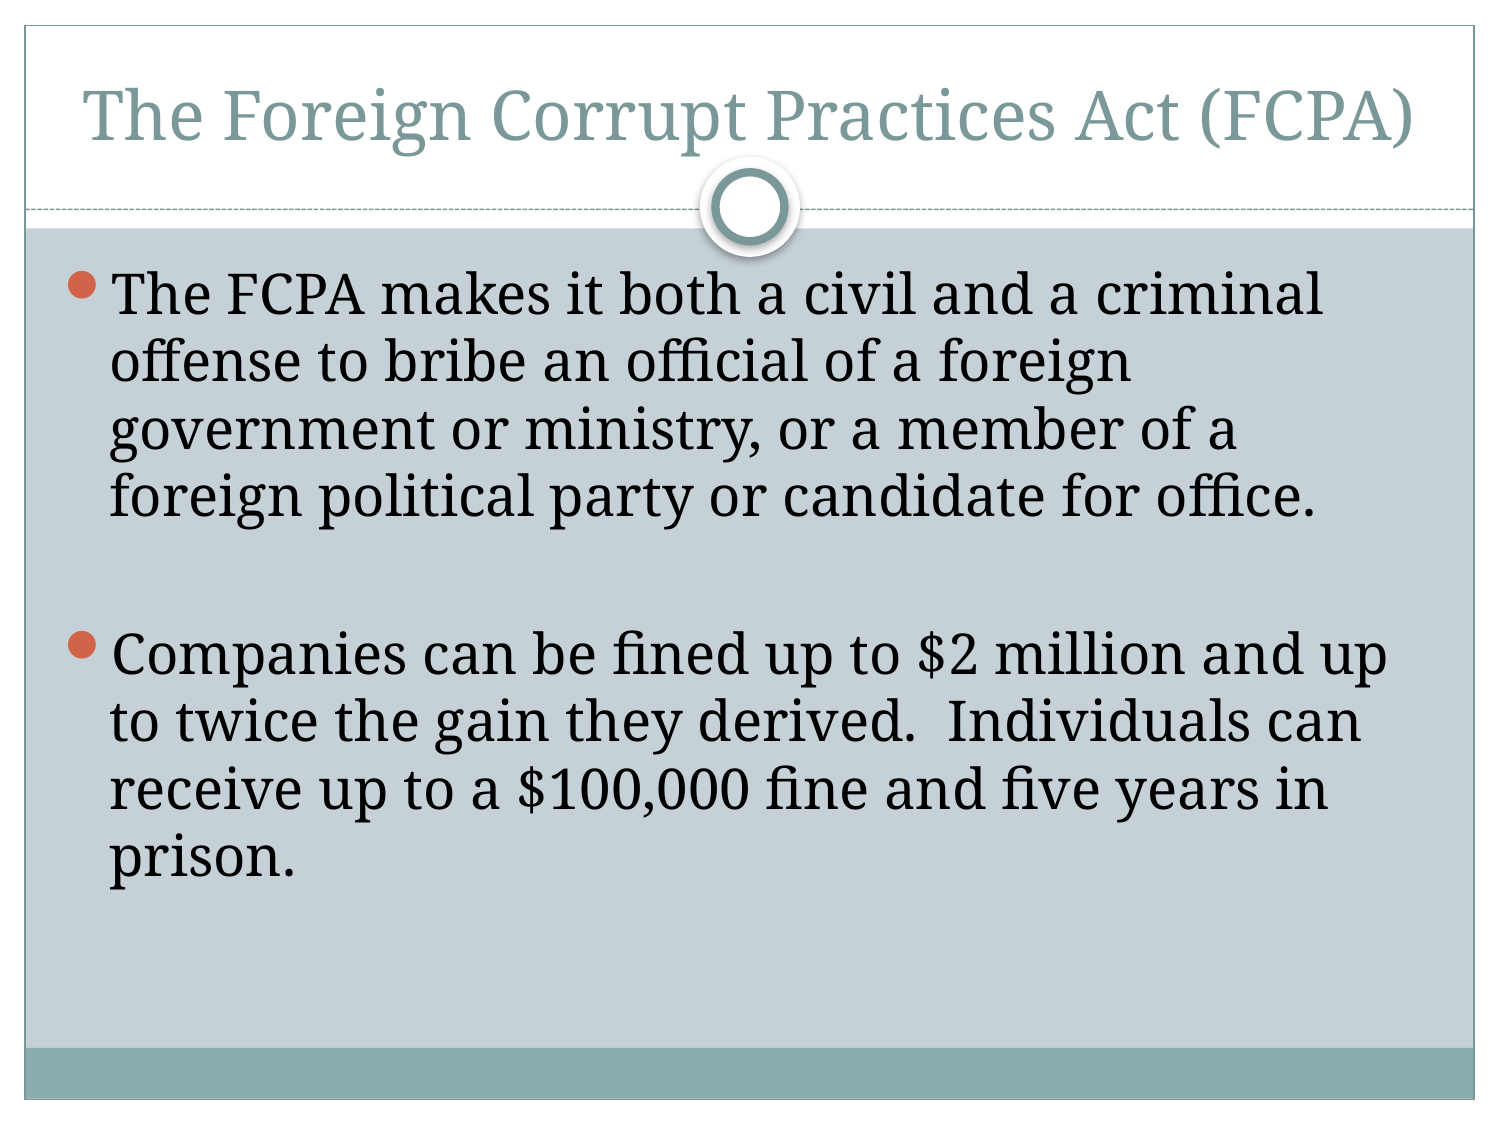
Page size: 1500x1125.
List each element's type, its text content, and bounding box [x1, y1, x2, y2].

title The Foreign Corrupt Practices Act (FCPA) [49, 37, 1450, 162]
list The FCPA makes it both a civil and a criminal offense to bribe an official of a foreign government or ministry, or a member of a foreign political party or candidate for office. Companies can be fined up to $2 million and up to twice the gain they derived. Individuals can receive up to a $100,000 fine and five years in prison. [49, 250, 1445, 1001]
